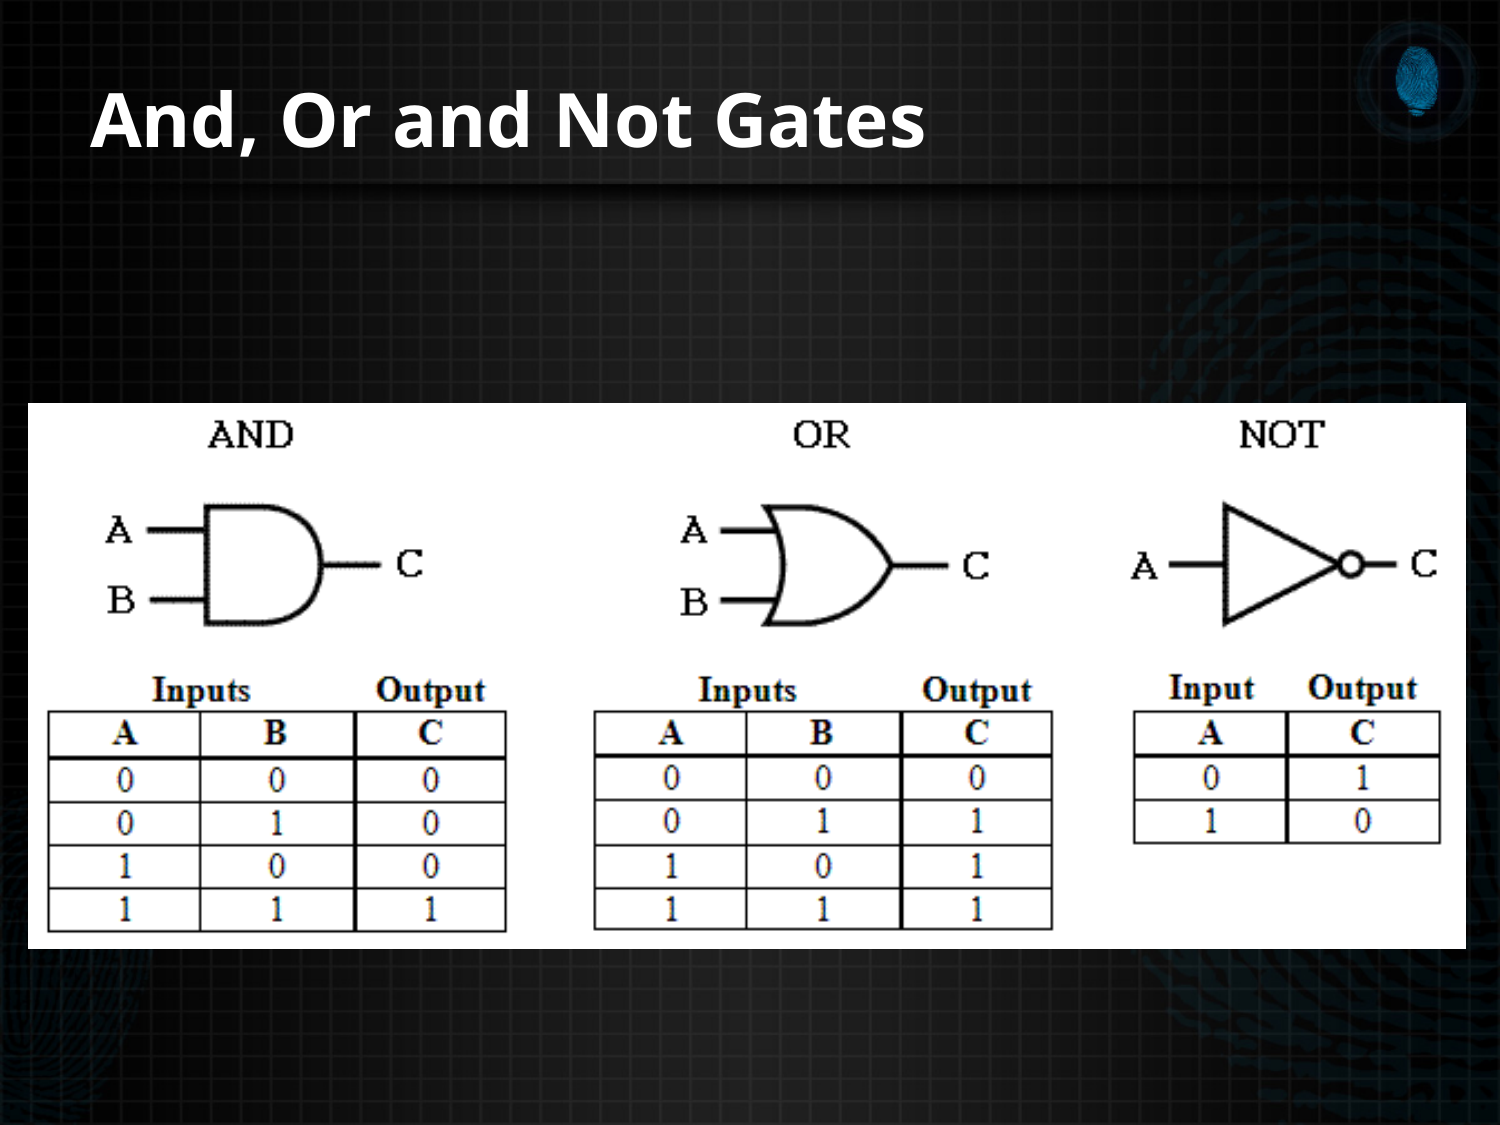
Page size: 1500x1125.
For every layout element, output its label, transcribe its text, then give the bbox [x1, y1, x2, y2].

title And, Or and Not Gates [75, 24, 1425, 212]
picture [0, 0, 1500, 1125]
